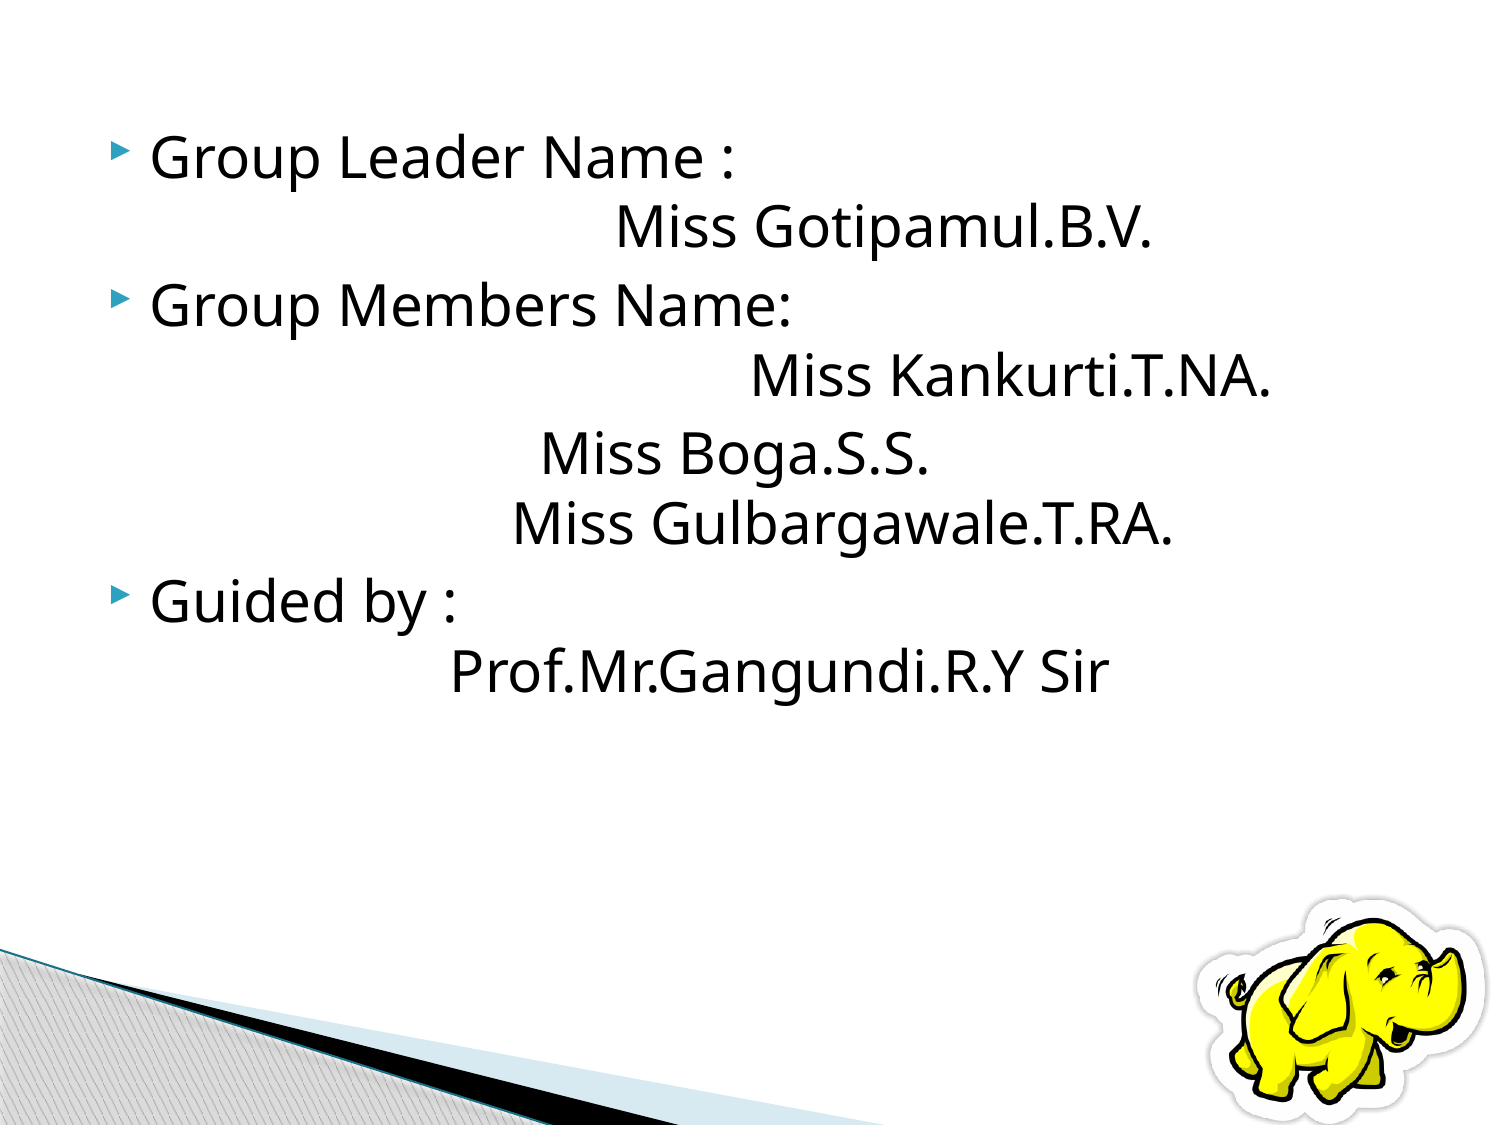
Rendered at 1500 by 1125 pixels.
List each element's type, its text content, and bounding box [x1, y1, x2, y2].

picture [1115, 786, 1500, 1125]
list Group Leader Name : Miss Gotipamul.B.V. Group Members Name: Miss Kankurti.T.NA. Miss Boga.S.S. Miss Gulbargawale.T.RA. Guided by : Prof.Mr.Gangundi.R.Y Sir [75, 112, 1425, 1038]
